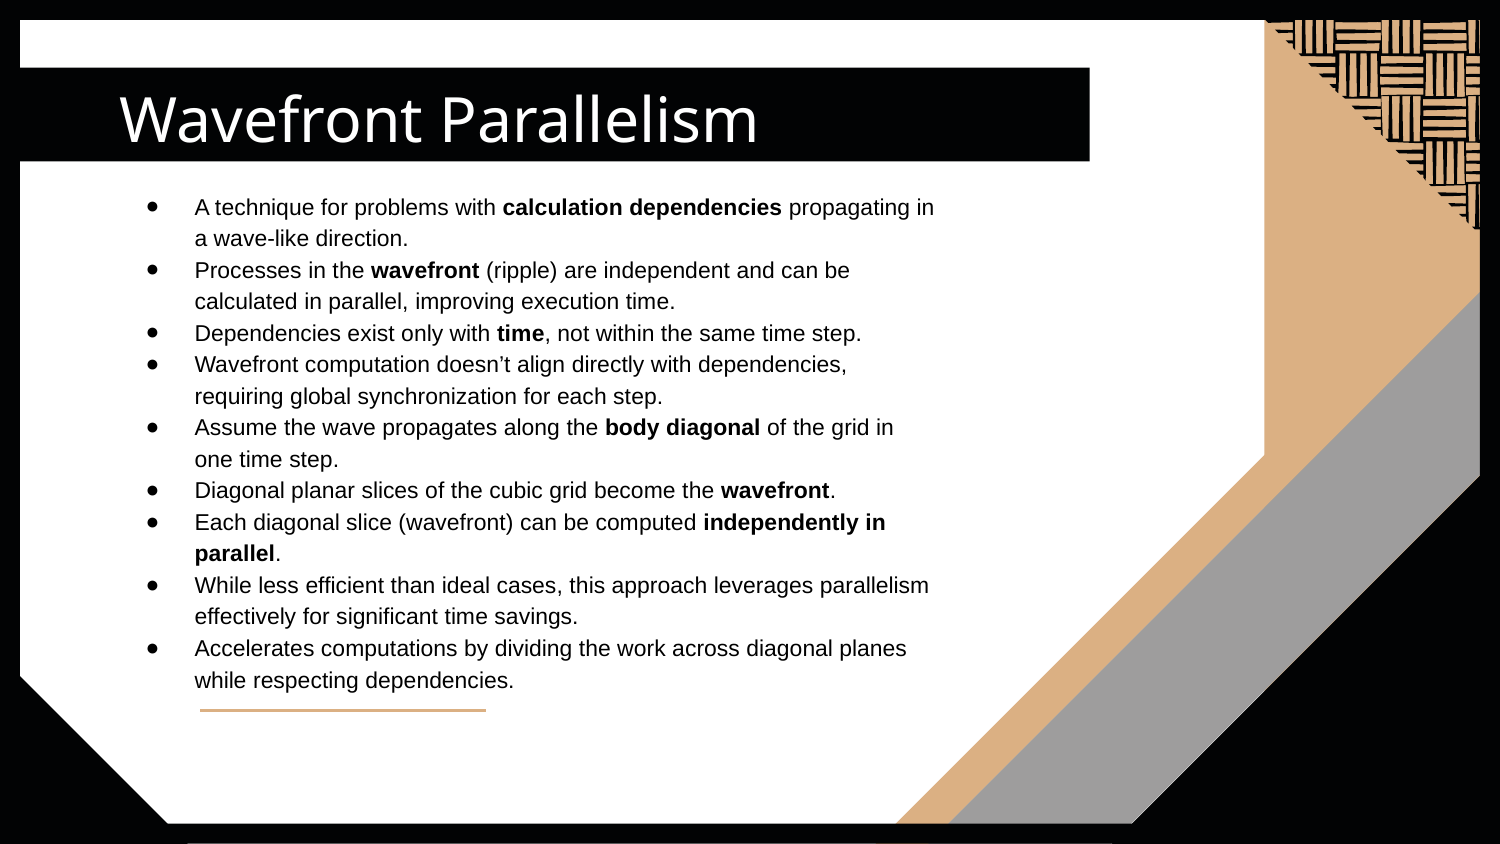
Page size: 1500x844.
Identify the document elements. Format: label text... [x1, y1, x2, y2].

title Wavefront Parallelism [104, 70, 1383, 165]
list A technique for problems with calculation dependencies propagating in a wave-like direction. Processes in the wavefront (ripple) are independent and can be calculated in parallel, improving execution time. Dependencies exist only with time, not within the same time step. Wavefront computation doesn’t align directly with dependencies, requiring global synchronization for each step. Assume the wave propagates along the body diagonal of the grid in one time step. Diagonal planar slices of the cubic grid become the wavefront. Each diagonal slice (wavefront) can be computed independently in parallel. While less efficient than ideal cases, this approach leverages parallelism effectively for significant time savings. Accelerates computations by dividing the work across diagonal planes while respecting dependencies. [104, 173, 951, 708]
